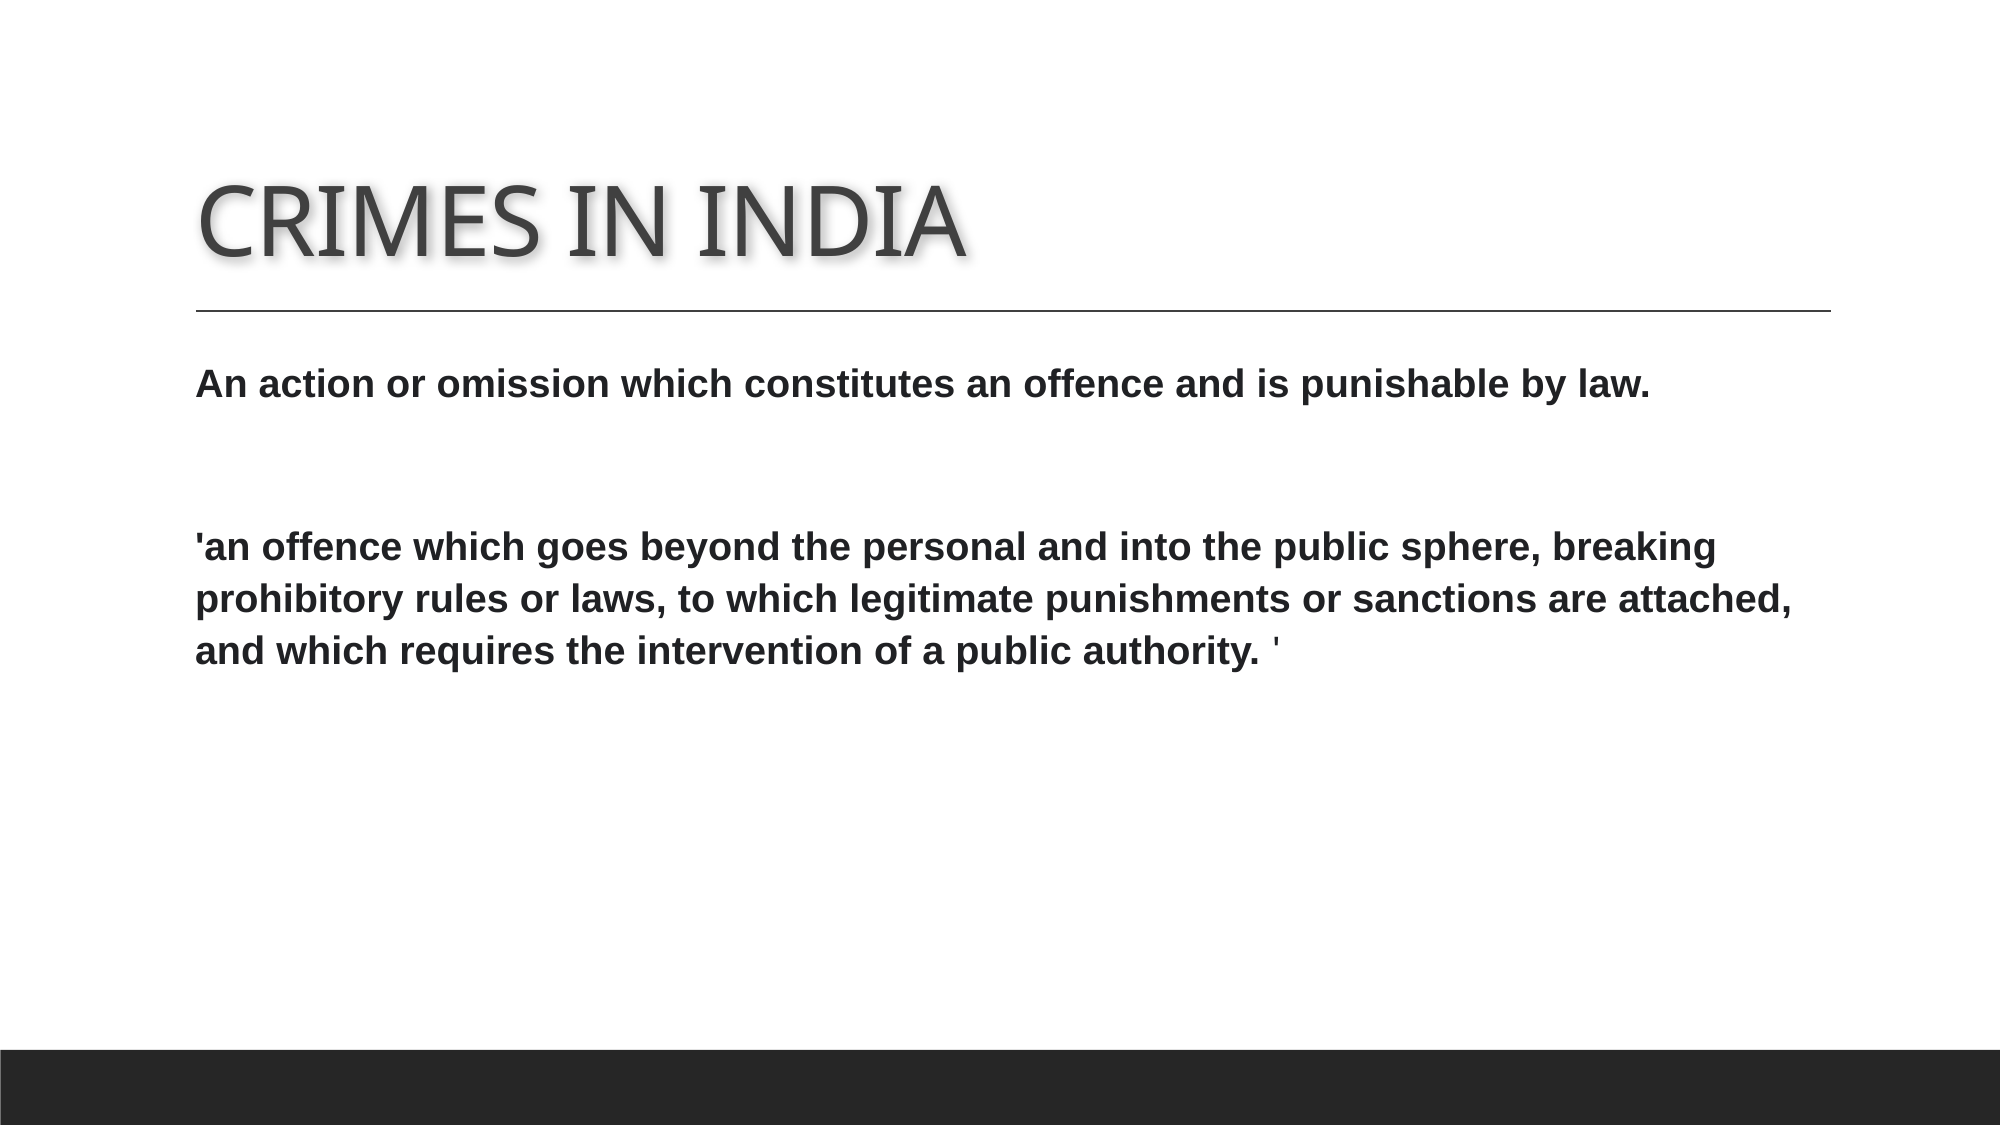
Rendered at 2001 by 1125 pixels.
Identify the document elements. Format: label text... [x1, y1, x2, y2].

list An action or omission which constitutes an offence and is punishable by law. 'an offence which goes beyond the personal and into the public sphere, breaking prohibitory rules or laws, to which legitimate punishments or sanctions are attached, and which requires the intervention of a public authority. ' [180, 345, 1830, 963]
title CRIMES IN INDIA [180, 47, 1830, 285]
